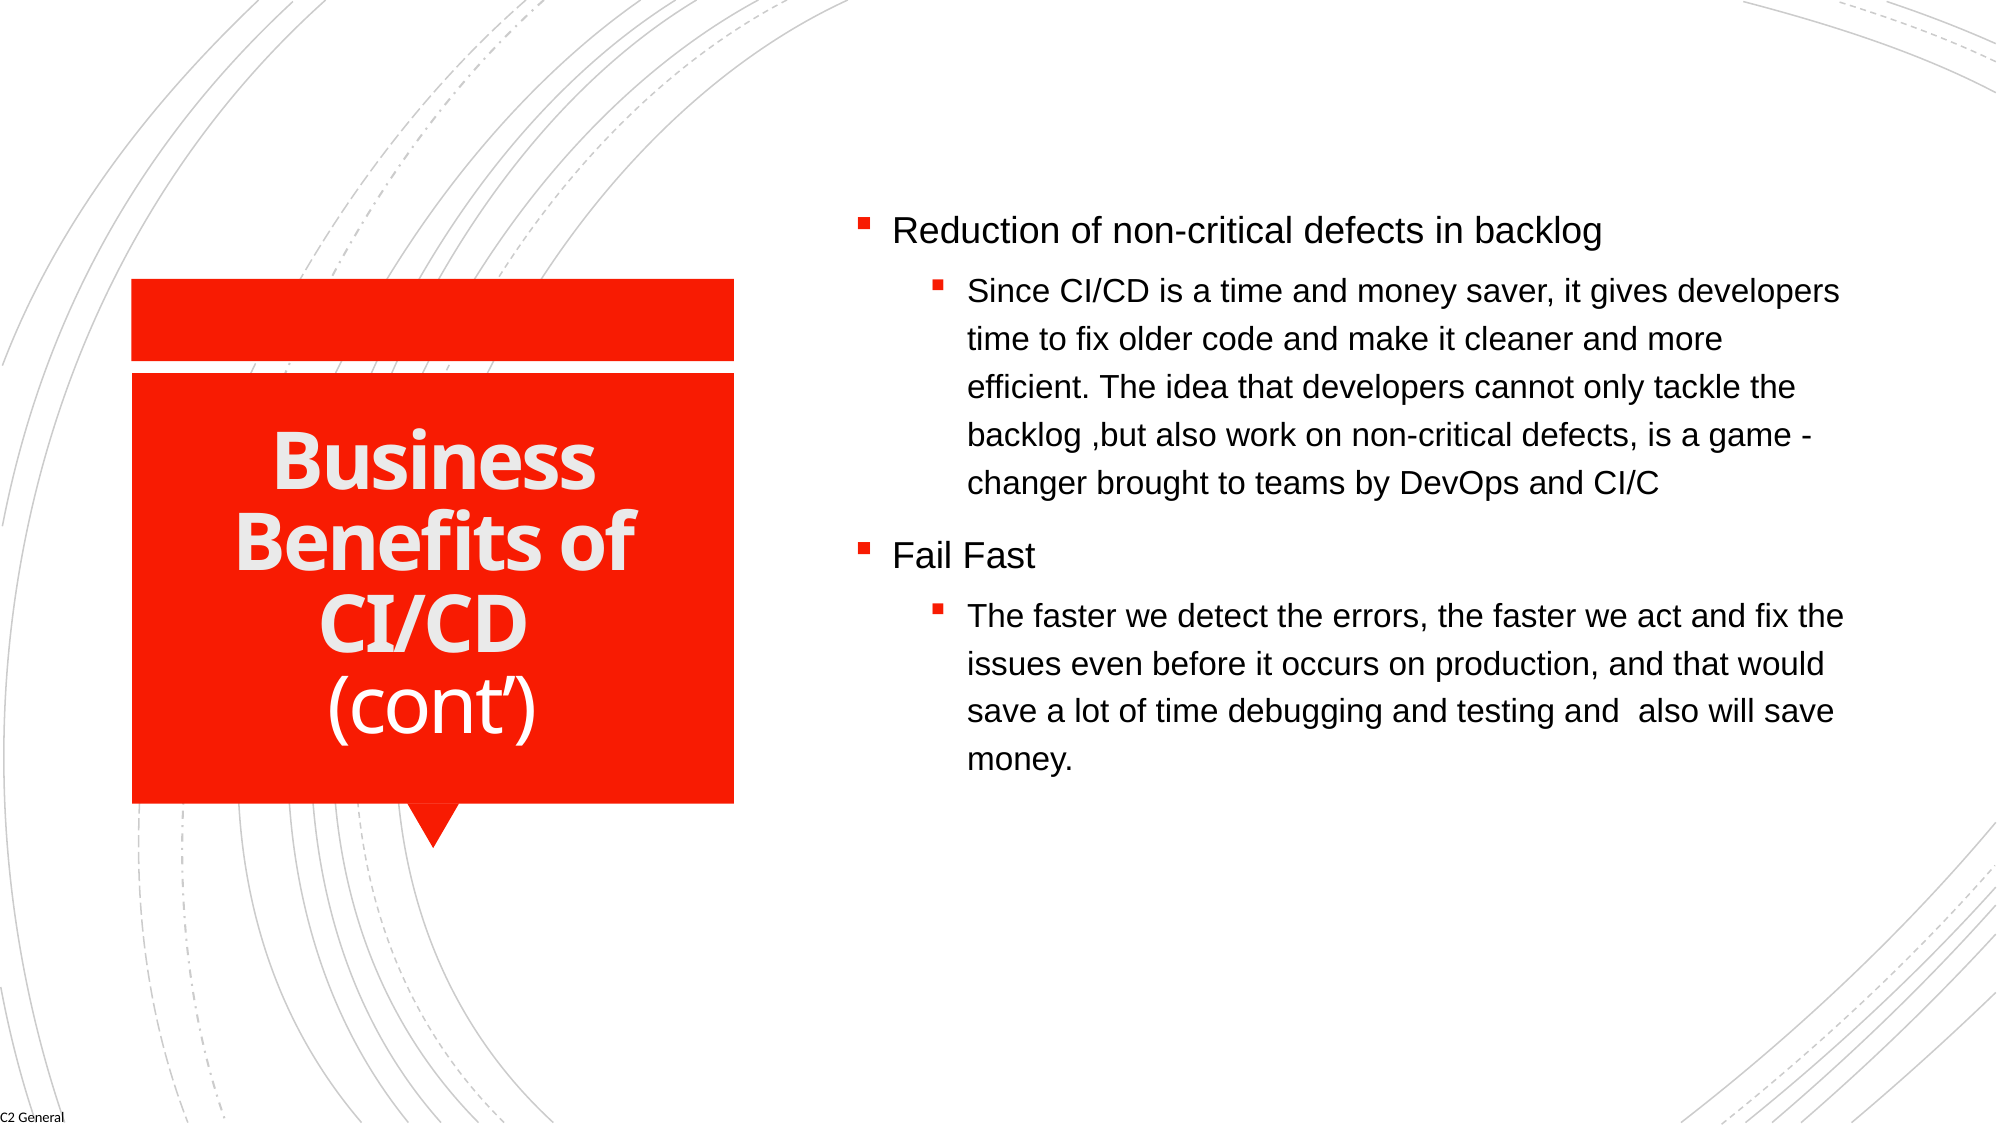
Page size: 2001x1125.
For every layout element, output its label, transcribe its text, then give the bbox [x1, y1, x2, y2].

list Reduction of non-critical defects in backlog Since CI/CD is a time and money saver, it gives developers time to fix older code and make it cleaner and more efficient. The idea that developers cannot only tackle the backlog ,but also work on non-critical defects, is a game -changer brought to teams by DevOps and CI/C Fail Fast The faster we detect the errors, the faster we act and fix the issues even before it occurs on production, and that would save a lot of time debugging and testing and also will save money. [839, 131, 1871, 993]
title Business Benefits of CI/CD (cont’) [145, 385, 720, 789]
